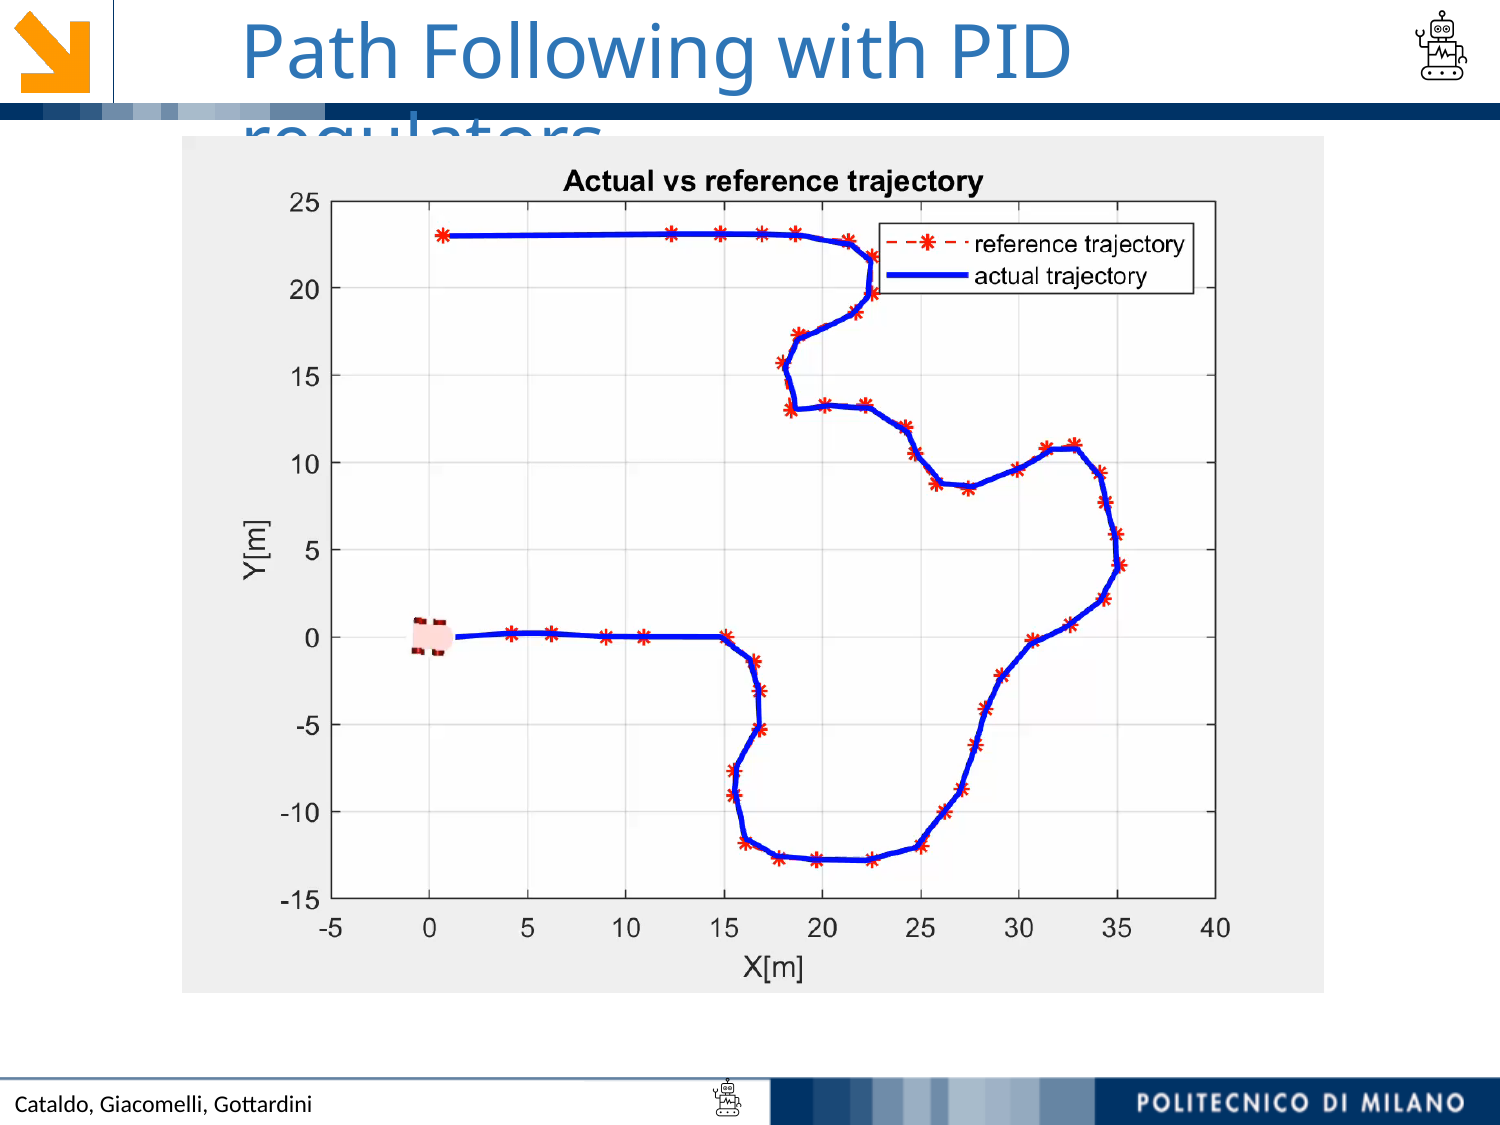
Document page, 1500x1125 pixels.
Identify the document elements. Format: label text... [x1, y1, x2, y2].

picture [1401, 5, 1483, 87]
picture [1325, 103, 1500, 120]
picture [13, 10, 90, 93]
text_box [181, 135, 1325, 994]
picture [0, 103, 225, 120]
picture [0, 1075, 1500, 1125]
text_box Path Following with PID regulators [225, 0, 1325, 135]
text_box Cataldo, Giacomelli, Gottardini [0, 1080, 585, 1125]
